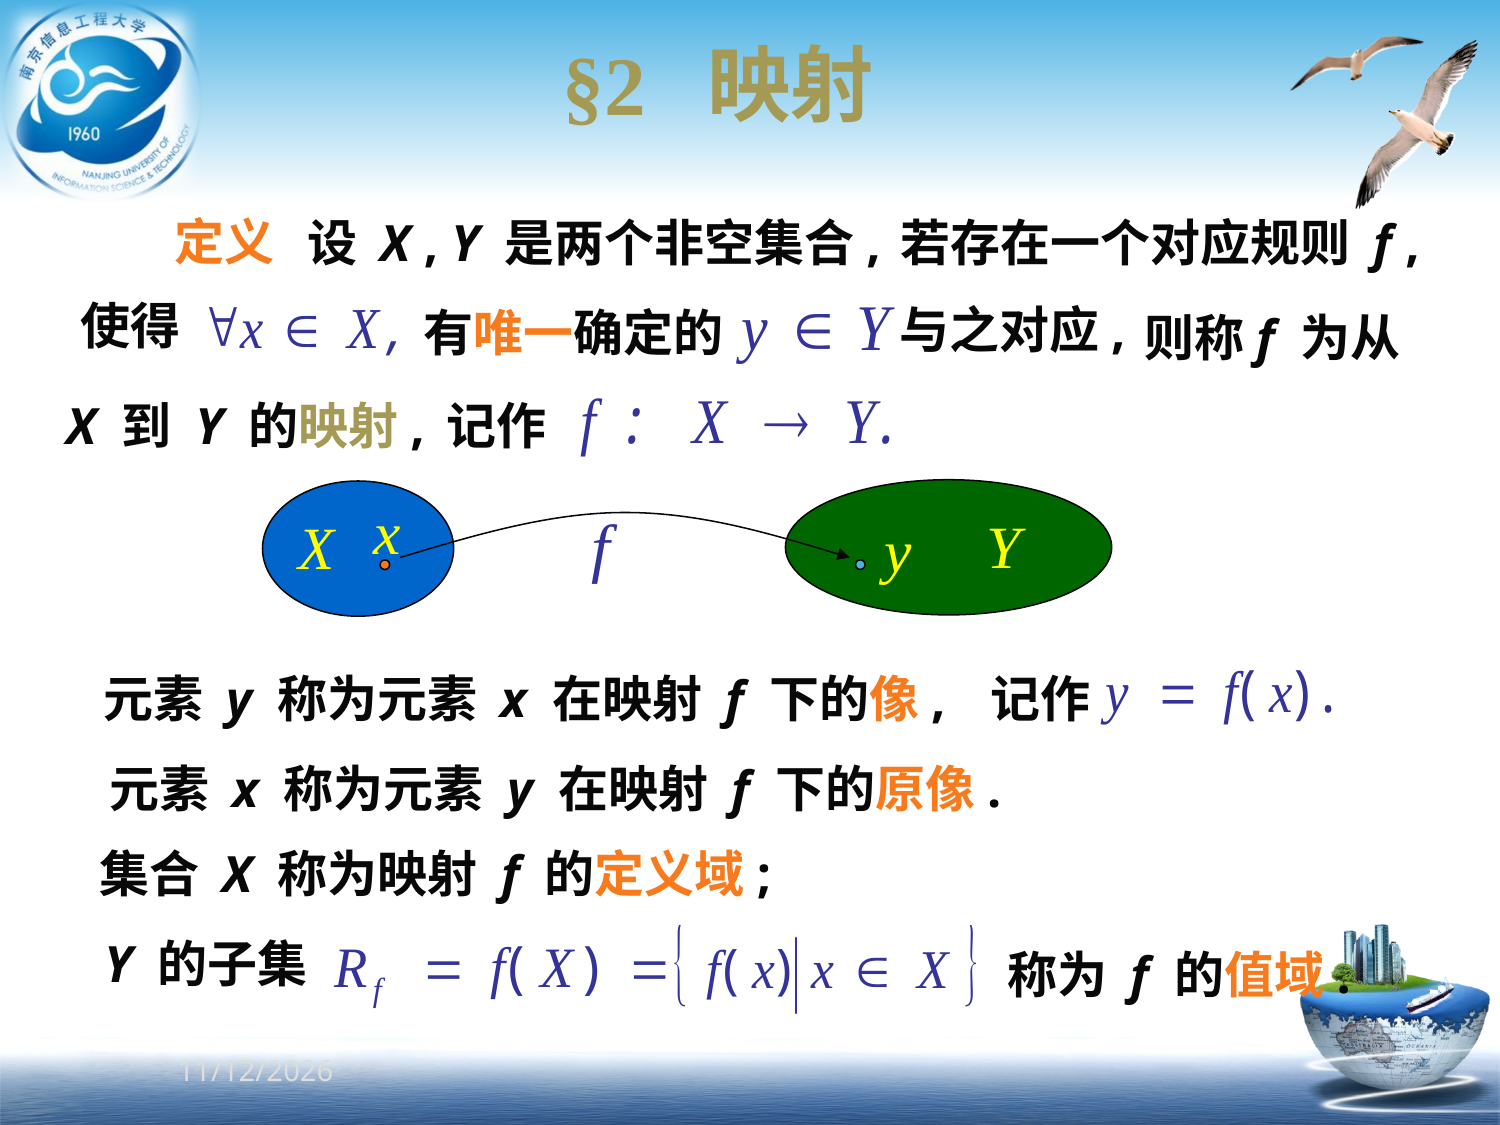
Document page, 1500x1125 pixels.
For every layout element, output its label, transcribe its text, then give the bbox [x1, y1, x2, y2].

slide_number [162, 1024, 476, 1101]
text_box 则称f 为从 [1129, 290, 1429, 376]
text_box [324, 925, 664, 1019]
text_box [855, 532, 922, 594]
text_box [262, 480, 454, 617]
picture [1289, 35, 1500, 213]
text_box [193, 295, 409, 367]
text_box §2 映射 [387, 24, 1050, 140]
text_box 使得 [65, 287, 195, 363]
picture [0, 920, 1500, 1125]
text_box 元素 x 称为元素 y 在映射 f 下的原像. [94, 750, 1056, 825]
text_box 若存在一个对应规则 f , [885, 203, 1435, 279]
picture [26, 24, 178, 174]
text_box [726, 290, 904, 375]
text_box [361, 514, 410, 570]
text_box 与之对应, [904, 290, 1129, 366]
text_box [1092, 653, 1341, 735]
text_box Y 的子集 [89, 925, 322, 1000]
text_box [560, 385, 904, 468]
text_box 定义 [159, 196, 372, 284]
text_box 集合 X 称为映射 f 的定义域; [84, 835, 812, 911]
text_box 记作 [431, 387, 556, 463]
text_box 元素 y 称为元素 x 在映射 f 下的像, [88, 660, 975, 736]
text_box [635, 512, 780, 558]
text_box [568, 510, 634, 596]
text_box 记作 [975, 660, 1087, 736]
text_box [785, 479, 1112, 616]
text_box 有唯一确定的 [408, 293, 721, 369]
text_box [458, 517, 563, 558]
text_box X 到 Y 的映射, [38, 387, 431, 463]
text_box 设 X , Y 是两个非空集合, [292, 203, 885, 279]
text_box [666, 925, 987, 1024]
text_box 称为 f 的值域. [992, 936, 1379, 1012]
